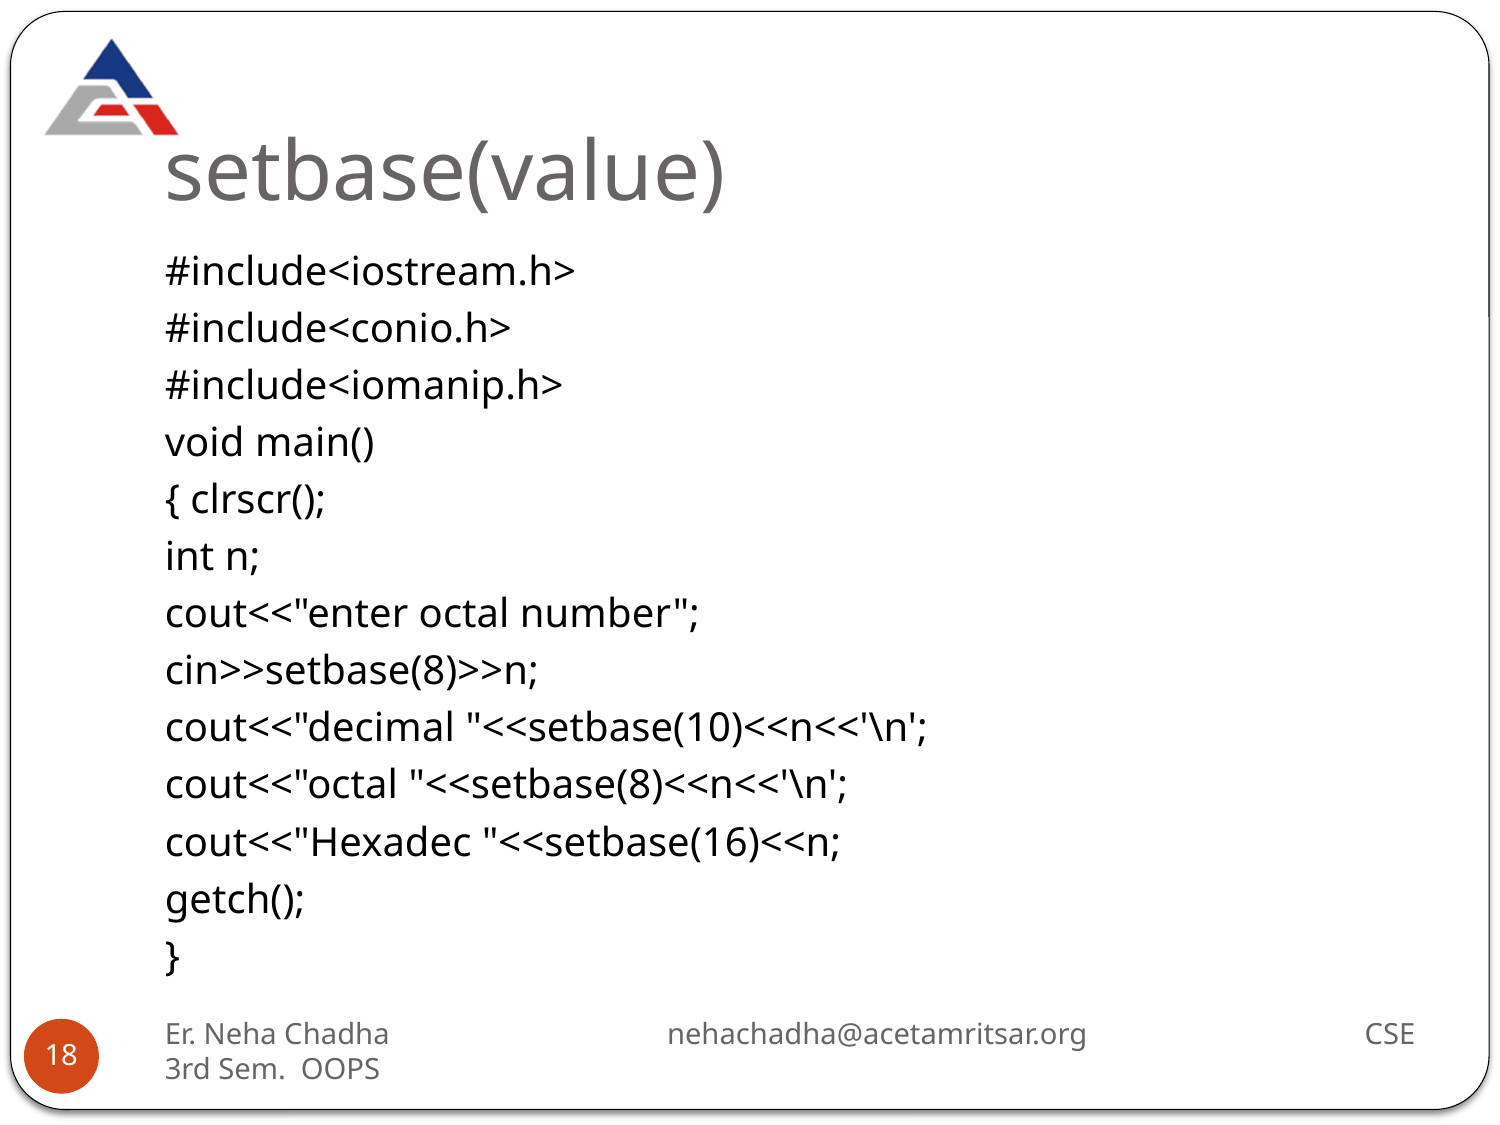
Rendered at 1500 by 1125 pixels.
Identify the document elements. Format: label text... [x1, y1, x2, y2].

picture [40, 34, 180, 151]
slide_number 18 [23, 1018, 99, 1094]
footer Er. Neha Chadha nehachadha@acetamritsar.org CSE 3rd Sem. OOPS [150, 1012, 1447, 1088]
title setbase(value) [150, 45, 1425, 233]
list #include<iostream.h> #include<conio.h> #include<iomanip.h> void main() { clrscr(); int n; cout<<"enter octal number"; cin>>setbase(8)>>n; cout<<"decimal "<<setbase(10)<<n<<'\n'; cout<<"octal "<<setbase(8)<<n<<'\n'; cout<<"Hexadec "<<setbase(16)<<n; getch(); } [150, 237, 1425, 988]
